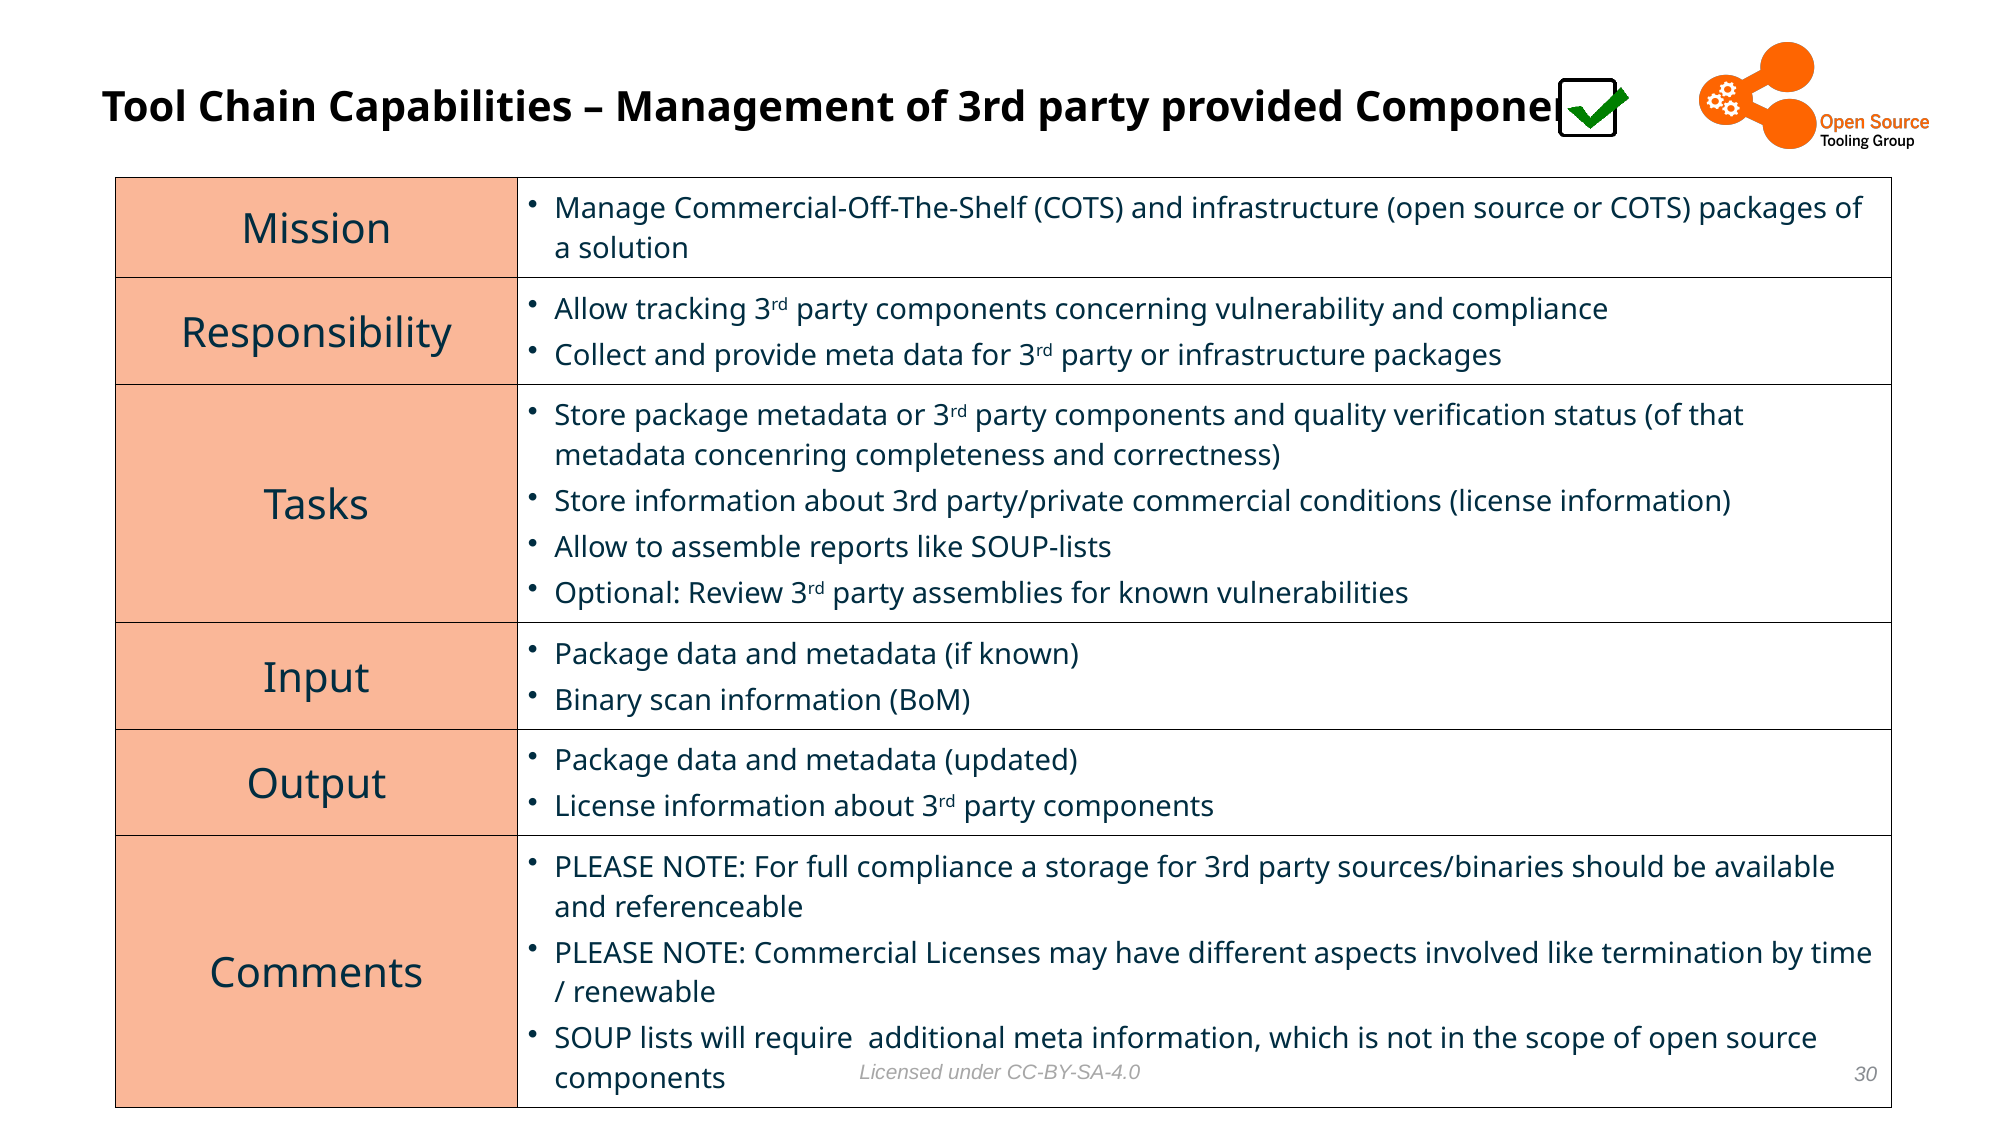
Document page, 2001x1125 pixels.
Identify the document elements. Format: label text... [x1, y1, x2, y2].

picture [1699, 42, 1929, 149]
table_cell Input [116, 623, 517, 729]
title Tool Chain Capabilities – Management of 3rd party provided Components [93, 58, 1707, 157]
table_cell Allow tracking 3rd party components concerning vulnerability and compliance Collect and provide meta data for 3rd party or infrastructure packages [518, 278, 1891, 384]
table_cell Output [116, 730, 517, 835]
table_cell Tasks [116, 385, 517, 622]
table_cell Package data and metadata (if known) Binary scan information (BoM) [518, 623, 1891, 729]
picture [1558, 78, 1629, 137]
table_cell Package data and metadata (updated) License information about 3rd party components [518, 730, 1891, 835]
table_cell Store package metadata or 3rd party components and quality verification status (of that metadata concenring completeness and correctness) Store information about 3rd party/private commercial conditions (license information) Allow to assemble reports like SOUP-lists Optional: Review 3rd party assemblies for known vulnerabilities [518, 385, 1891, 622]
table_cell Comments [116, 836, 517, 1107]
table_cell Responsibility [116, 278, 517, 384]
table_cell PLEASE NOTE: For full compliance a storage for 3rd party sources/binaries should be available and referenceable PLEASE NOTE: Commercial Licenses may have different aspects involved like termination by time / renewable SOUP lists will require additional meta information, which is not in the scope of open source components [518, 836, 1891, 1107]
table_header Manage Commercial-Off-The-Shelf (COTS) and infrastructure (open source or COTS) packages of a solution [518, 178, 1891, 277]
table_header Mission [116, 178, 517, 277]
slide_number 30 [1843, 1053, 1886, 1092]
